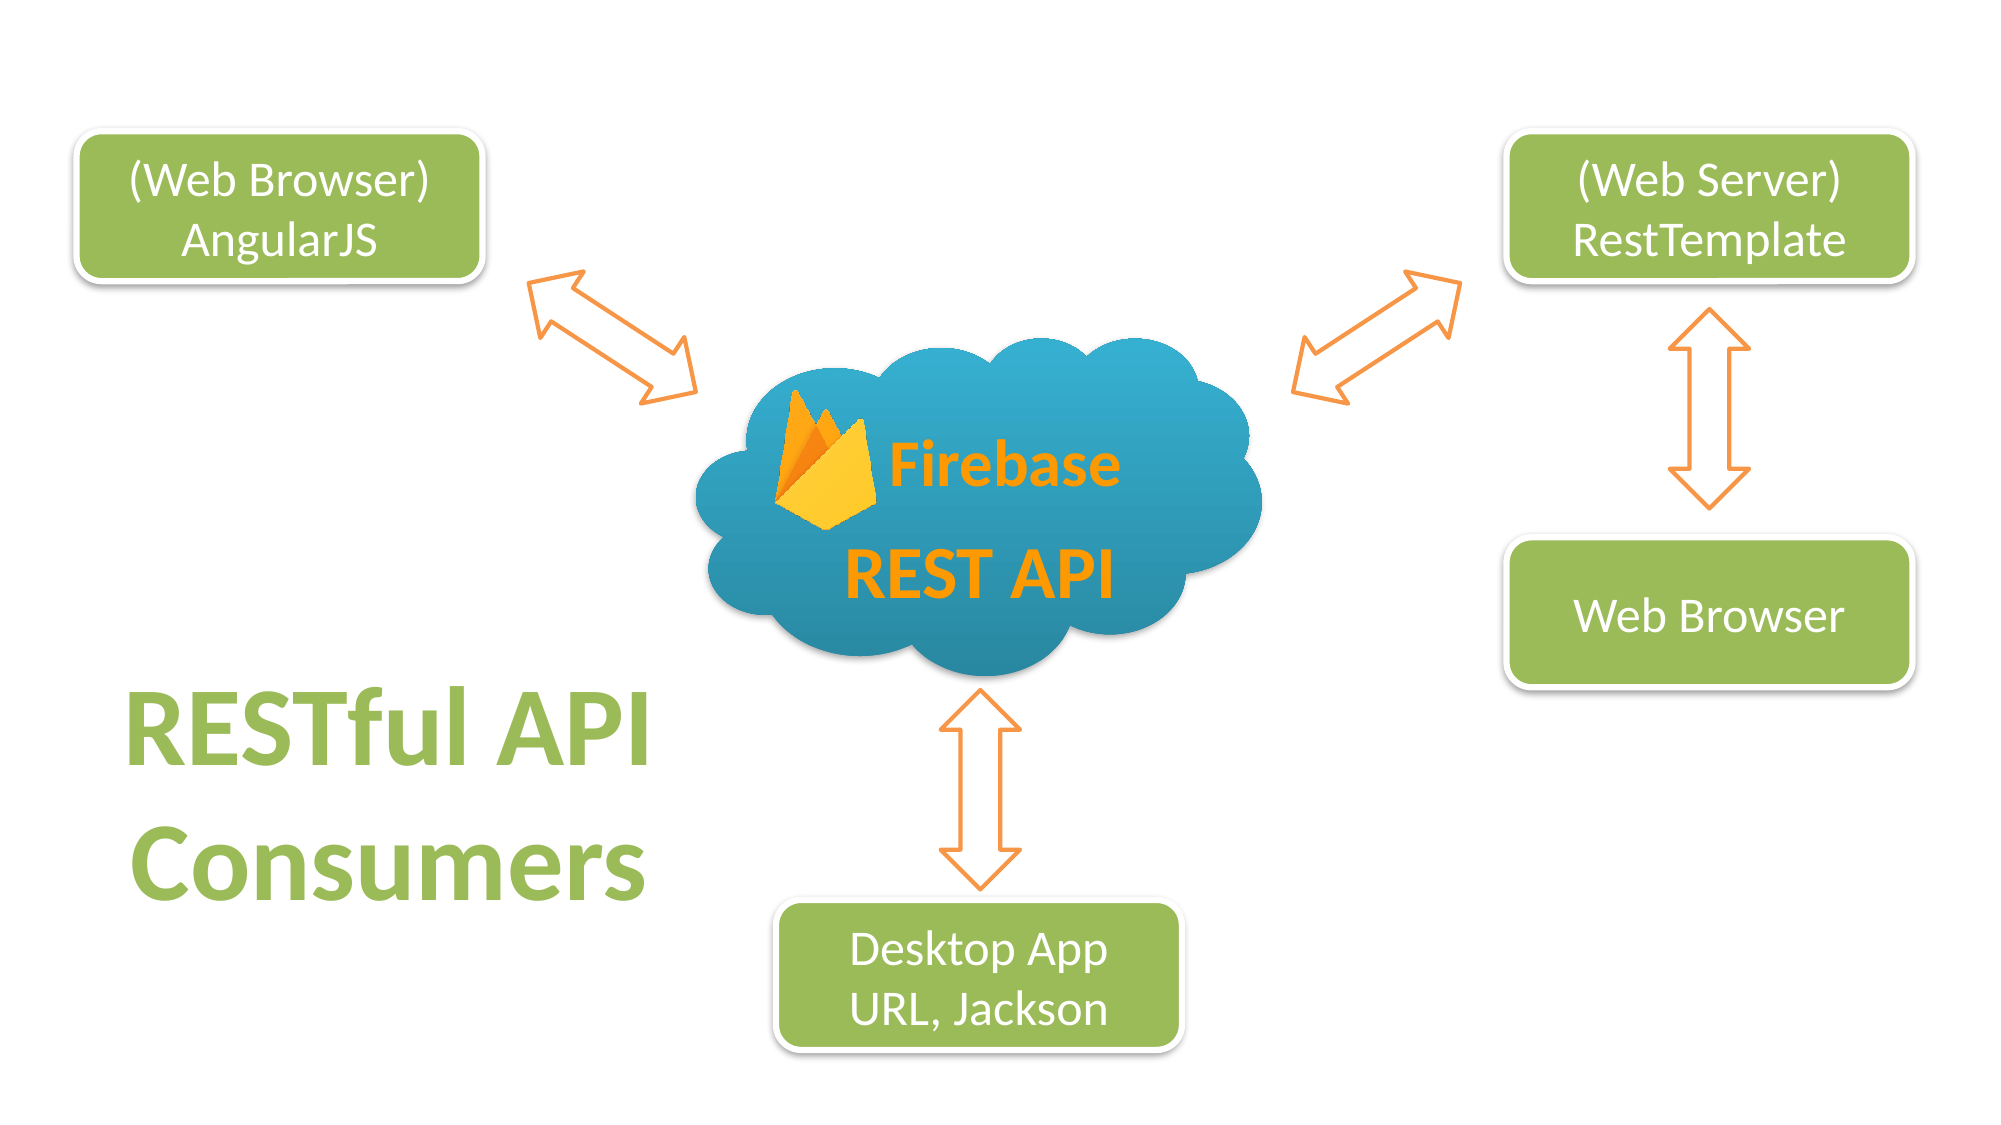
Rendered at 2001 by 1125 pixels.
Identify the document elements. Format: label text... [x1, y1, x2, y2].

text_box (Web Browser) AngularJS [73, 128, 486, 285]
text_box Firebase [907, 412, 1138, 508]
text_box RESTful API Consumers [108, 645, 671, 931]
text_box [526, 269, 698, 406]
text_box [1667, 306, 1752, 511]
text_box Desktop App URL, Jackson [772, 896, 1186, 1054]
text_box [695, 338, 1262, 677]
text_box (Web Server) RestTemplate [1503, 128, 1916, 285]
text_box REST API [828, 515, 1132, 621]
picture [749, 383, 902, 536]
text_box Web Browser [1503, 534, 1916, 691]
text_box [1290, 269, 1463, 406]
text_box [938, 687, 1022, 892]
